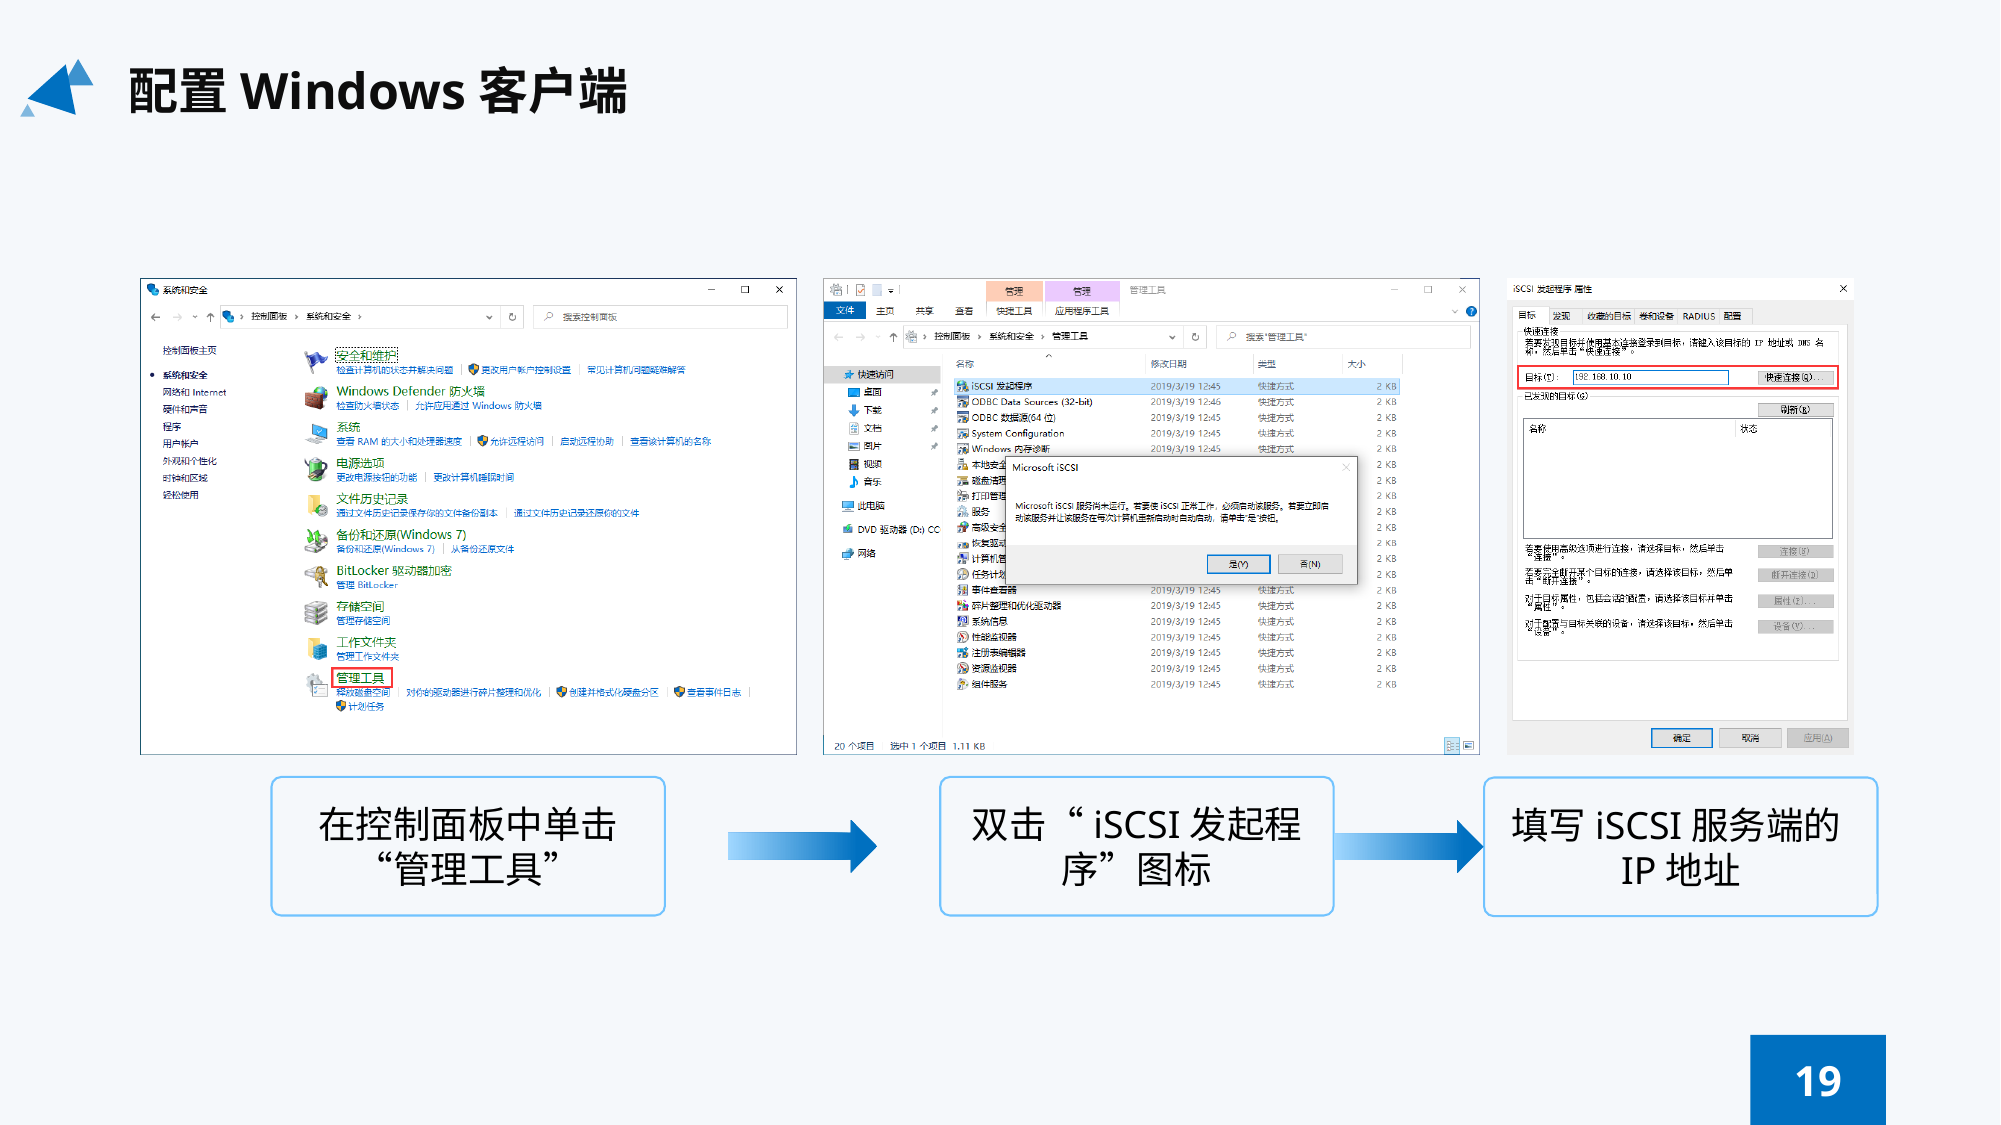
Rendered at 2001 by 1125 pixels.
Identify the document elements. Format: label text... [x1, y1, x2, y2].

text_box 配置Windows客户端 [113, 52, 854, 127]
text_box [726, 817, 879, 876]
text_box 在控制面板中单击“管理工具” [270, 775, 666, 917]
text_box [1332, 817, 1486, 876]
picture [140, 278, 797, 755]
text_box 填写iSCSI服务端的IP地址 [1483, 776, 1879, 918]
picture [823, 278, 1480, 755]
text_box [1750, 1034, 1886, 1125]
text_box 双击“iSCSI发起程序”图标 [939, 775, 1335, 917]
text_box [20, 58, 94, 117]
picture [1507, 278, 1854, 755]
